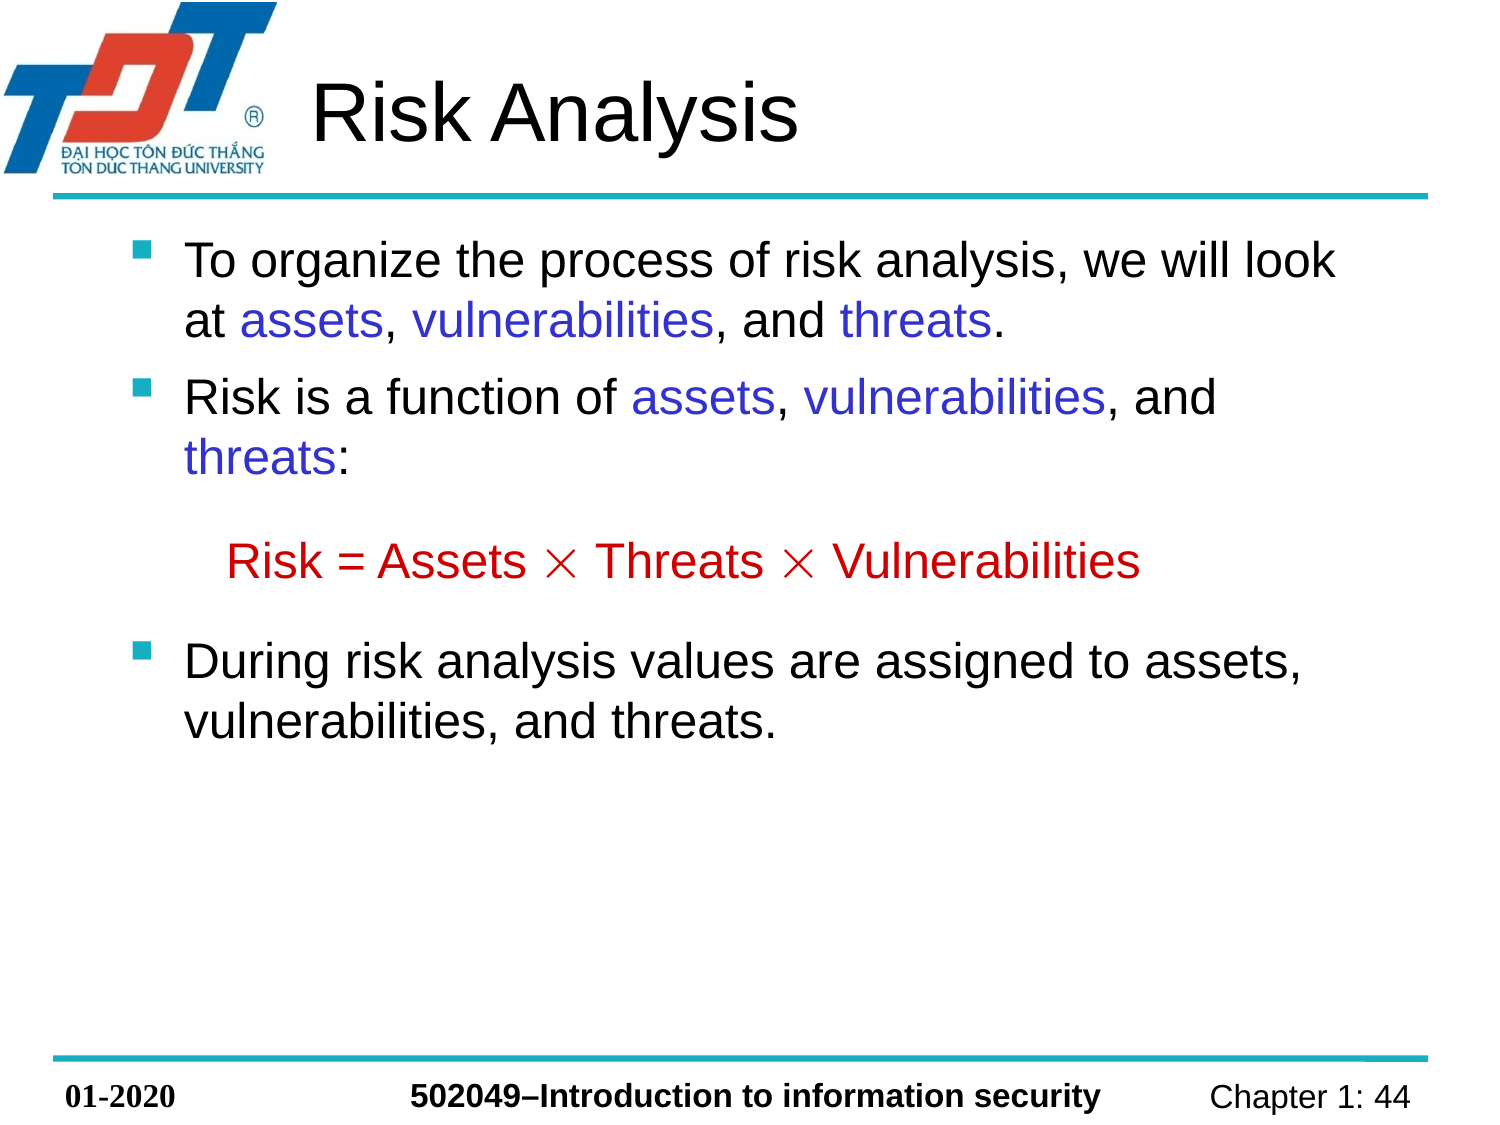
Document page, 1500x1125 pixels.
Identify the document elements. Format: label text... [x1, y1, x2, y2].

picture [3, 2, 277, 174]
list To organize the process of risk analysis, we will look at assets, vulnerabilities, and threats. Risk is a function of assets, vulnerabilities, and threats: Risk = Assets  Threats  Vulnerabilities During risk analysis values are assigned to assets, vulnerabilities, and threats. [112, 220, 1388, 828]
title Risk Analysis [295, 42, 1500, 173]
